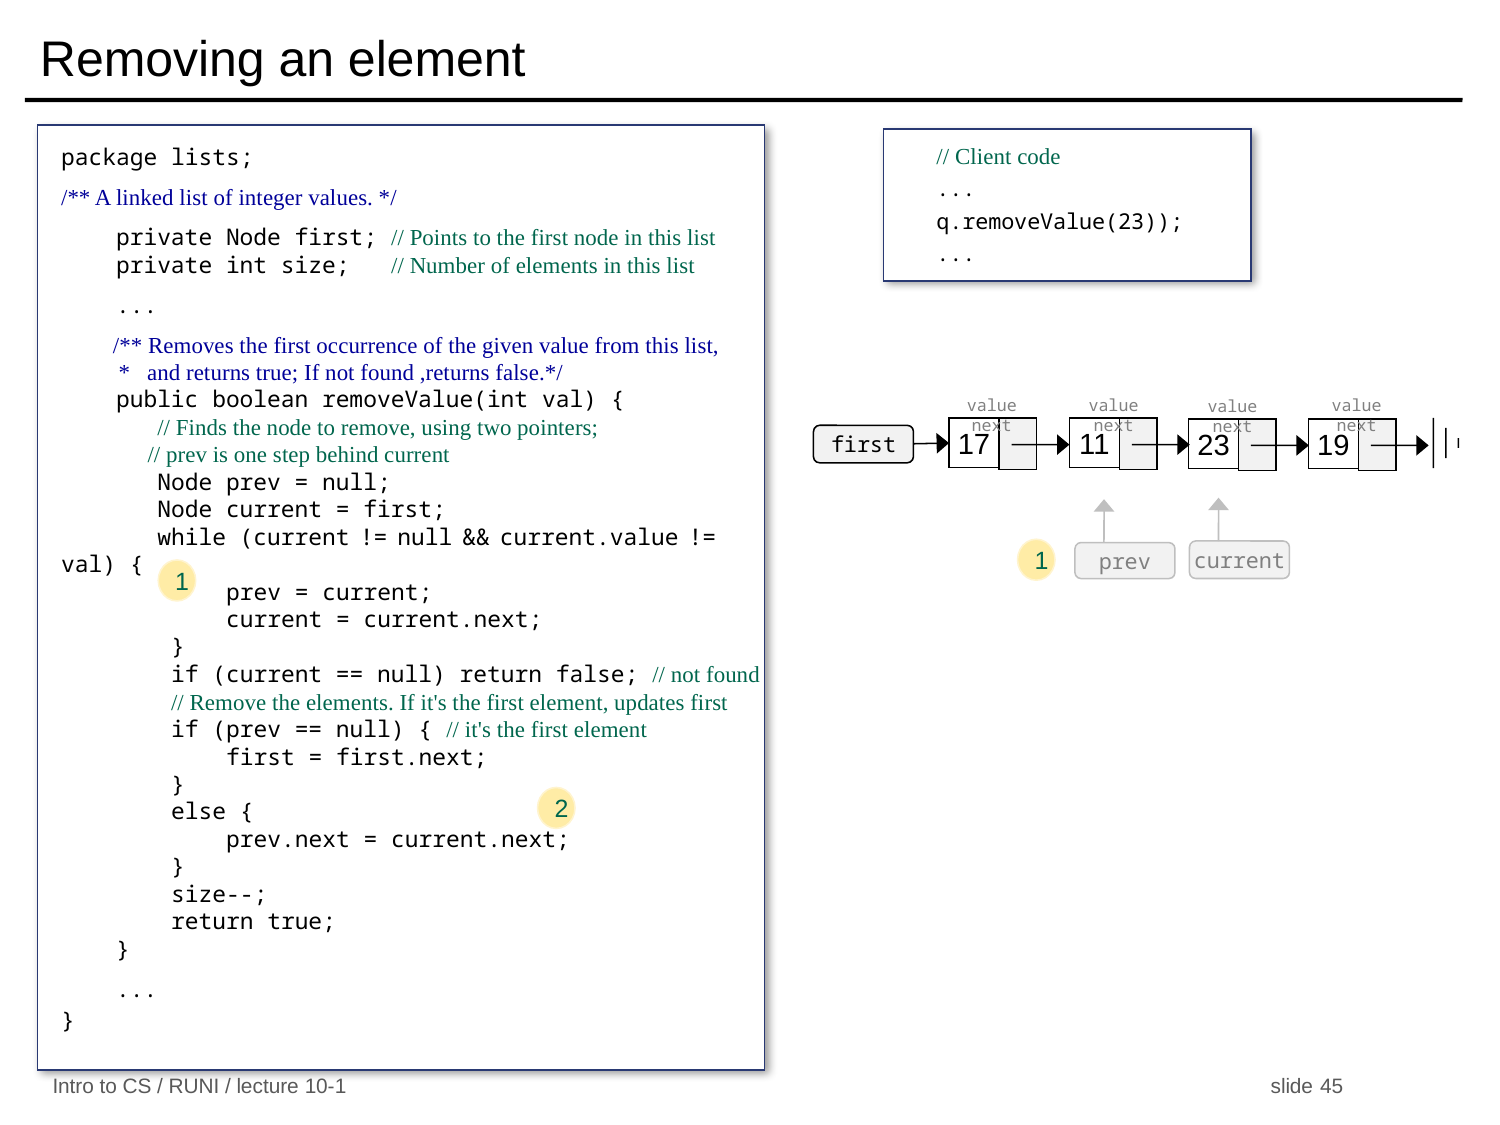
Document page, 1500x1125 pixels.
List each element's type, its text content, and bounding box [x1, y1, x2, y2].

text_box [1131, 443, 1188, 455]
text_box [1433, 417, 1459, 469]
text_box [1011, 443, 1069, 455]
text_box 19 [1308, 443, 1358, 469]
text_box [1358, 443, 1396, 471]
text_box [1074, 497, 1290, 579]
text_box value next [930, 387, 1053, 443]
text_box 2 [537, 787, 576, 829]
text_box 23 [1188, 443, 1238, 469]
title Removing an element [24, 12, 1463, 100]
text_box value next [1171, 388, 1294, 443]
text_box [1370, 436, 1428, 456]
text_box 1 [158, 559, 196, 601]
text_box 17 [949, 443, 999, 468]
text_box 11 [1069, 443, 1119, 468]
text_box value next [1295, 387, 1418, 443]
text_box [914, 443, 950, 454]
text_box [1238, 443, 1276, 471]
text_box package lists; /** A linked list of integer values. */ private Node first; // Points to the first node in this list private int size; // Number of elements in this list ... /** Removes the first occurrence of the given value from this list, * and returns true; If not found ,returns false.*/ public boolean removeValue(int val) { // Finds the node to remove, using two pointers; // prev is one step behind current Node prev = null; Node current = first; while (current != null && current.value != val) { prev = current; current = current.next; } if (current == null) return false; // not found // Remove the elements. If it's the first element, updates first if (prev == null) { // it's the first element first = first.next; } else { prev.next = current.next; } size--; return true; } ... } [37, 125, 765, 1071]
text_box [999, 443, 1037, 470]
text_box first [813, 425, 914, 463]
text_box 1 [1017, 539, 1056, 581]
text_box // Client code ... q.removeValue(23)); ... [883, 128, 1251, 282]
text_box [1119, 443, 1157, 470]
text_box value next [1053, 387, 1175, 443]
text_box [1250, 435, 1309, 456]
